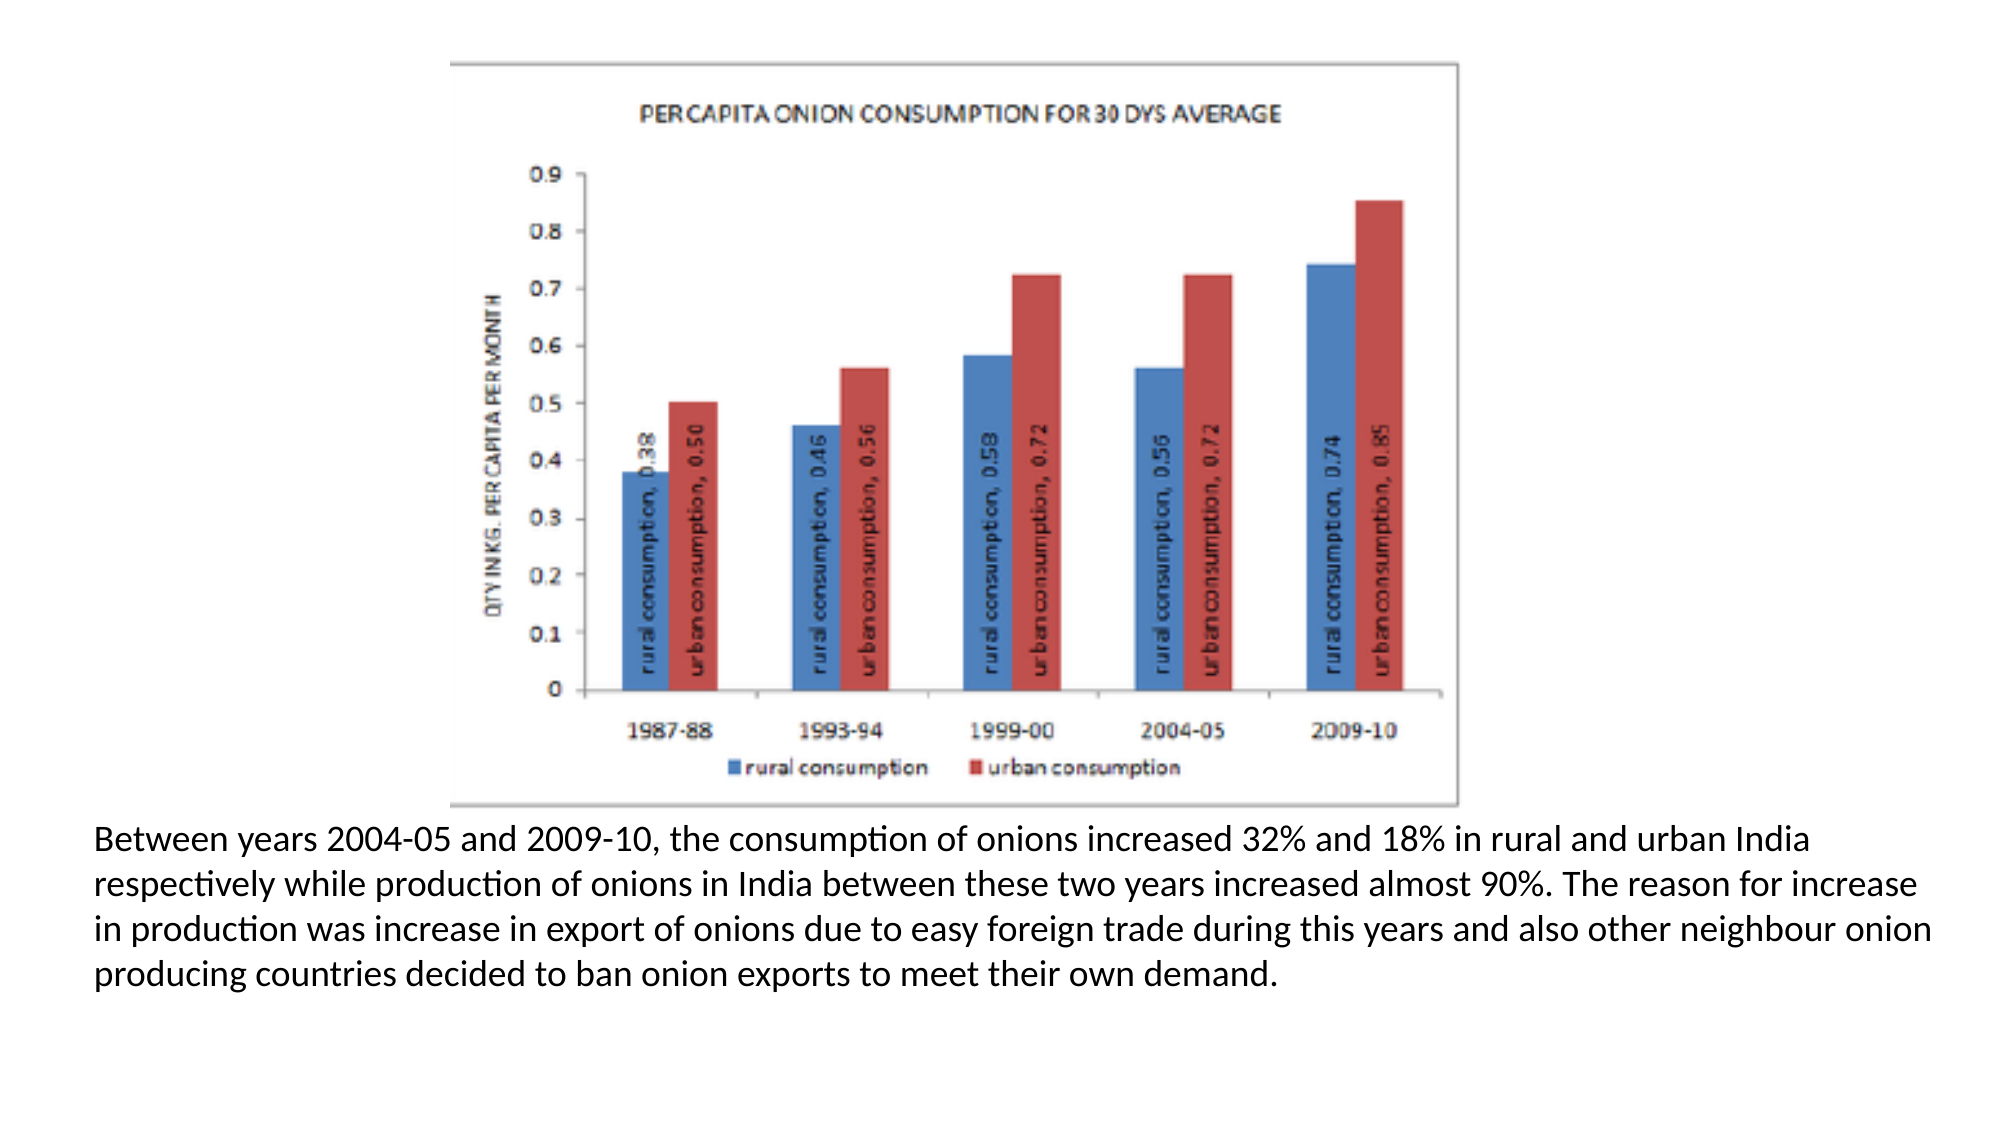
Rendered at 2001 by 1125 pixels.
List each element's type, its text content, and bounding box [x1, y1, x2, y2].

picture [449, 59, 1465, 811]
text_box Between years 2004-05 and 2009-10, the consumption of onions increased 32% and 18% in rural and urban India respectively while production of onions in India between these two years increased almost 90%. The reason for increase in production was increase in export of onions due to easy foreign trade during this years and also other neighbour onion producing countries decided to ban onion exports to meet their own demand. [79, 806, 1959, 1001]
